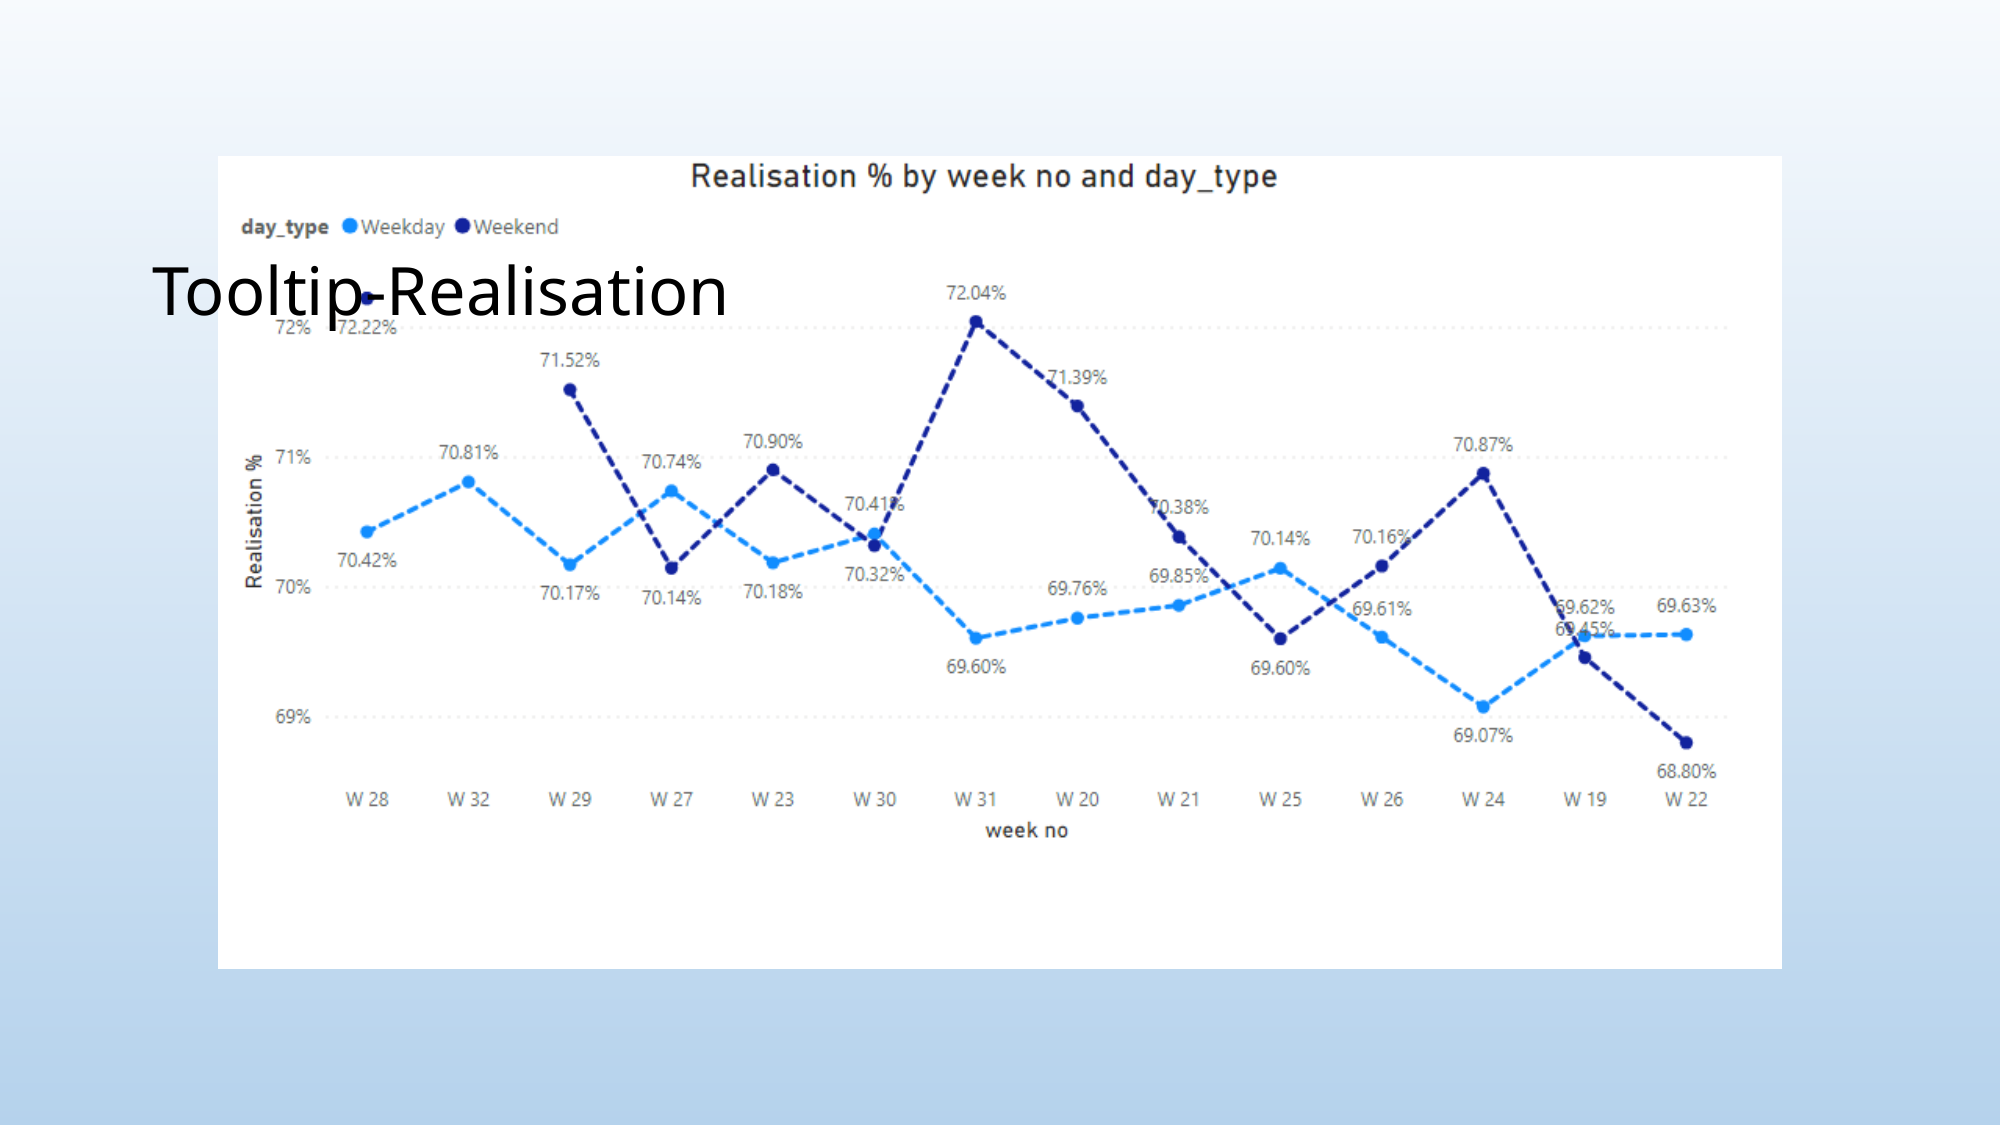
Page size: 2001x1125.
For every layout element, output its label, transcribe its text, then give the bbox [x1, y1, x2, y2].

title Tooltip-Realisation [137, 75, 783, 338]
picture [218, 156, 1782, 969]
